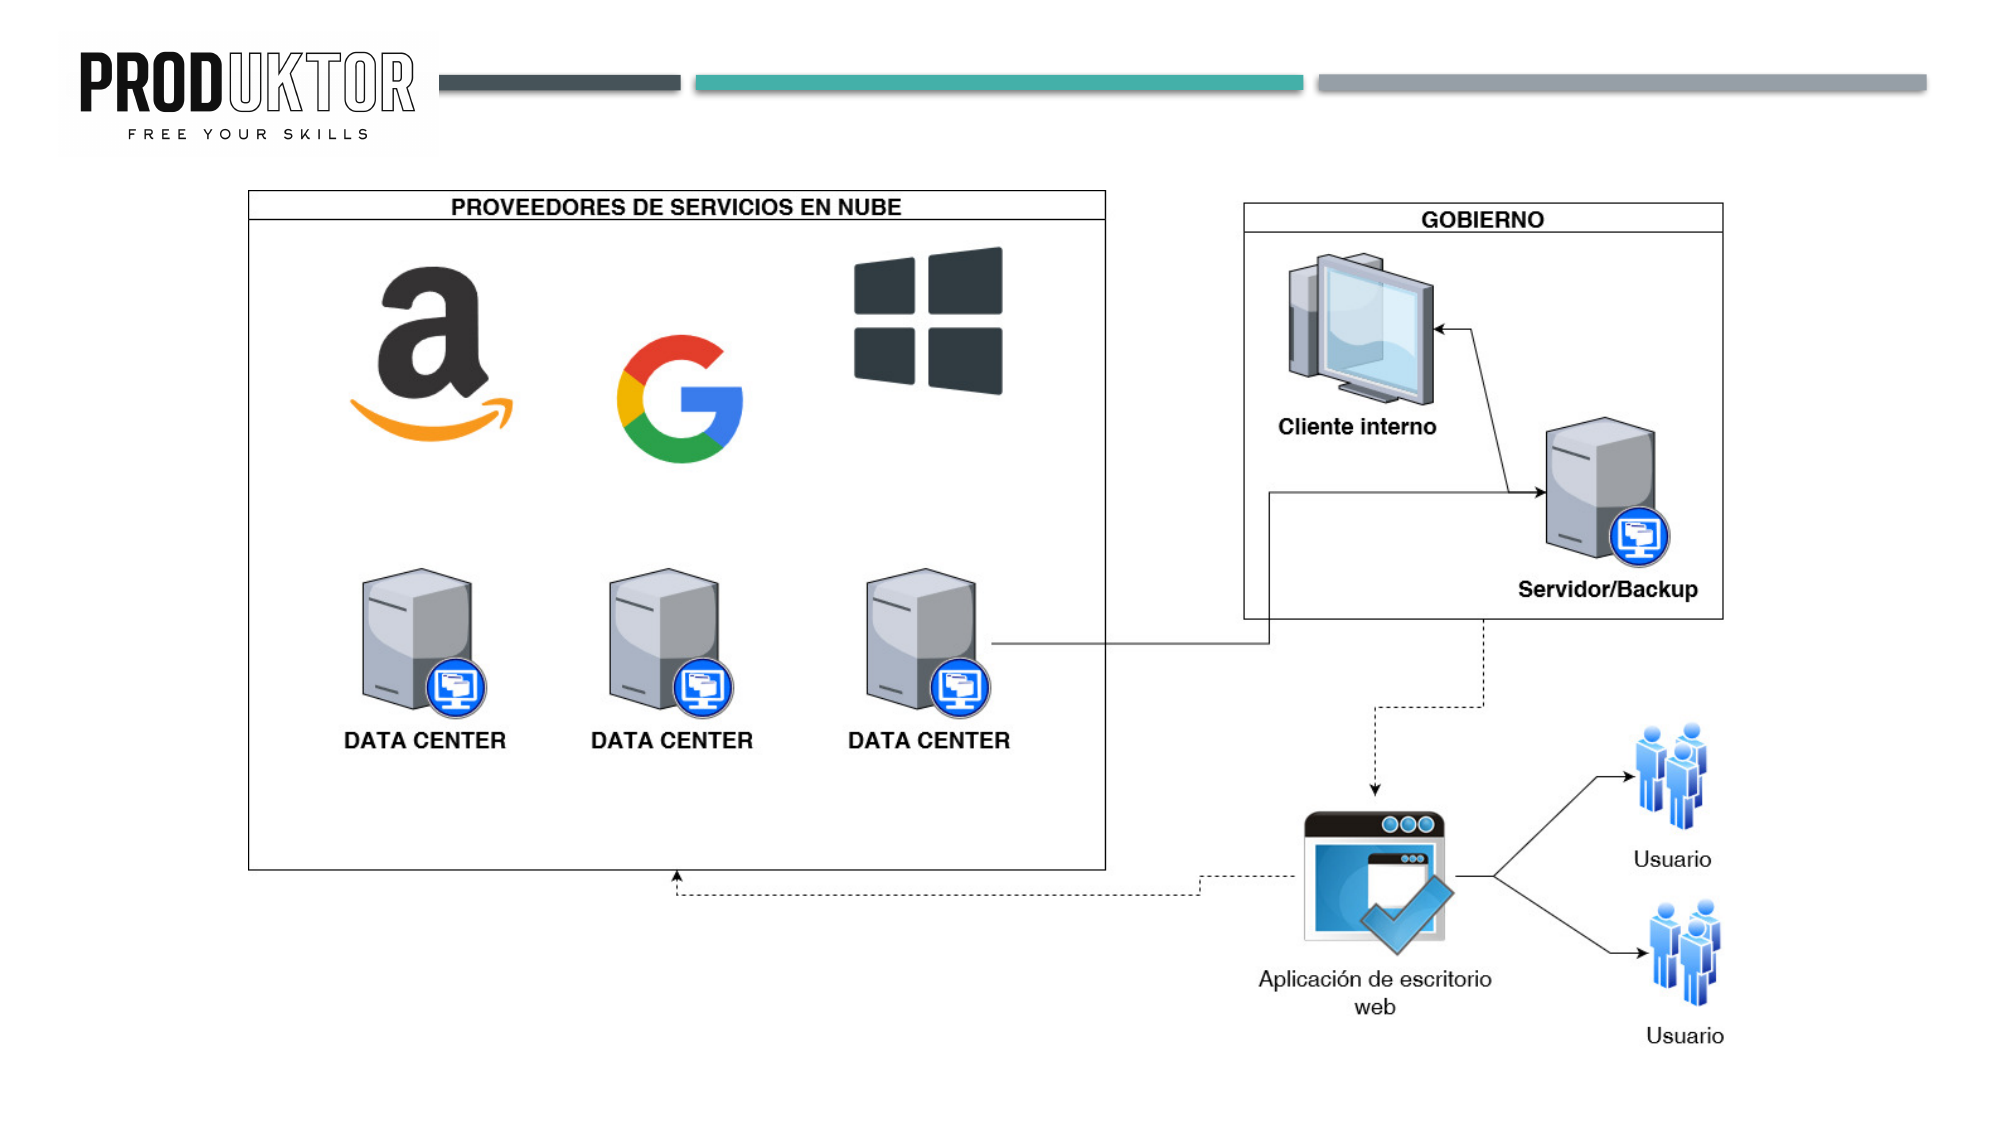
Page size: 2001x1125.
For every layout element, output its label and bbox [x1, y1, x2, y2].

picture [57, 31, 440, 157]
picture [247, 189, 1726, 1052]
